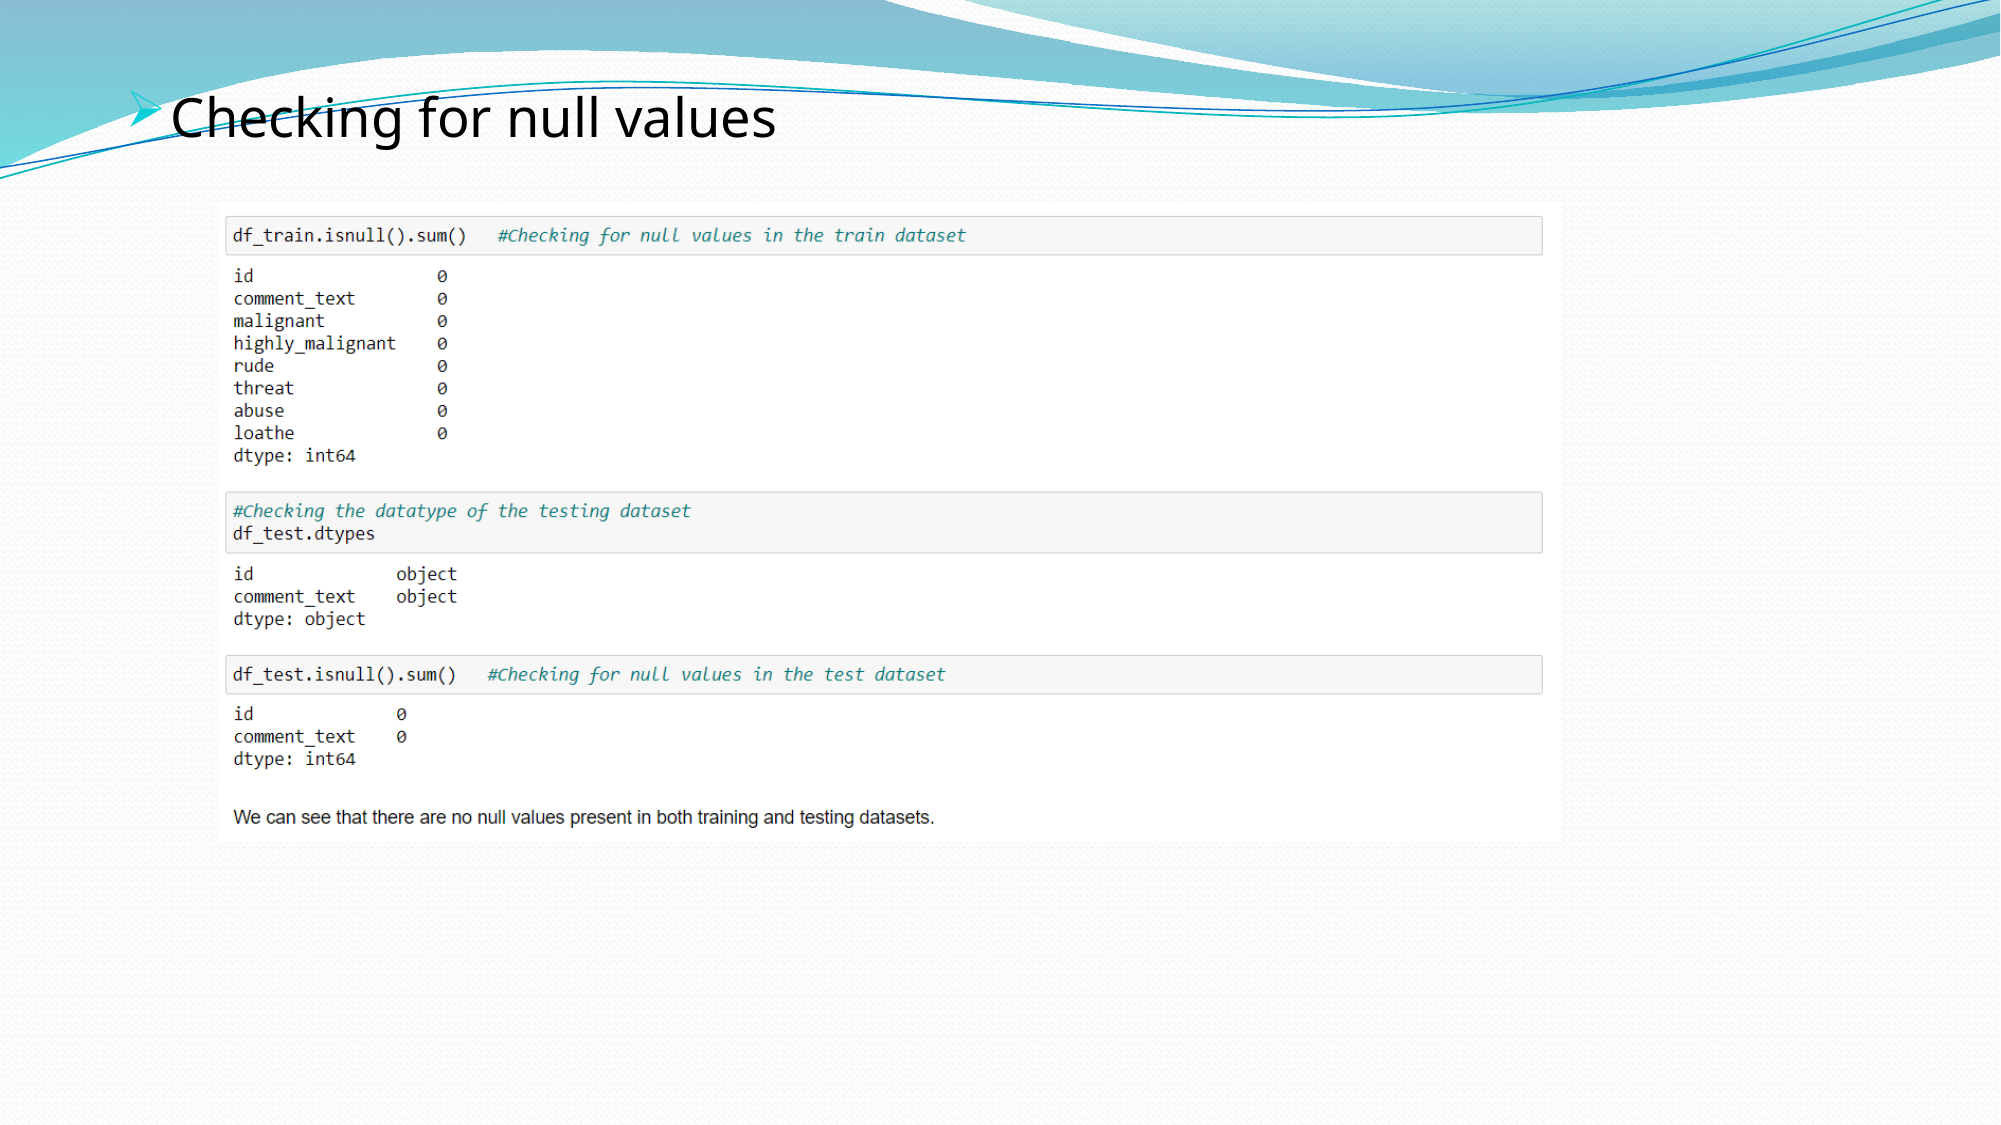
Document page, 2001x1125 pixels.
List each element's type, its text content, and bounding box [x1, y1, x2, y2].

picture [217, 201, 1562, 842]
list Checking for null values [111, 75, 1876, 1081]
